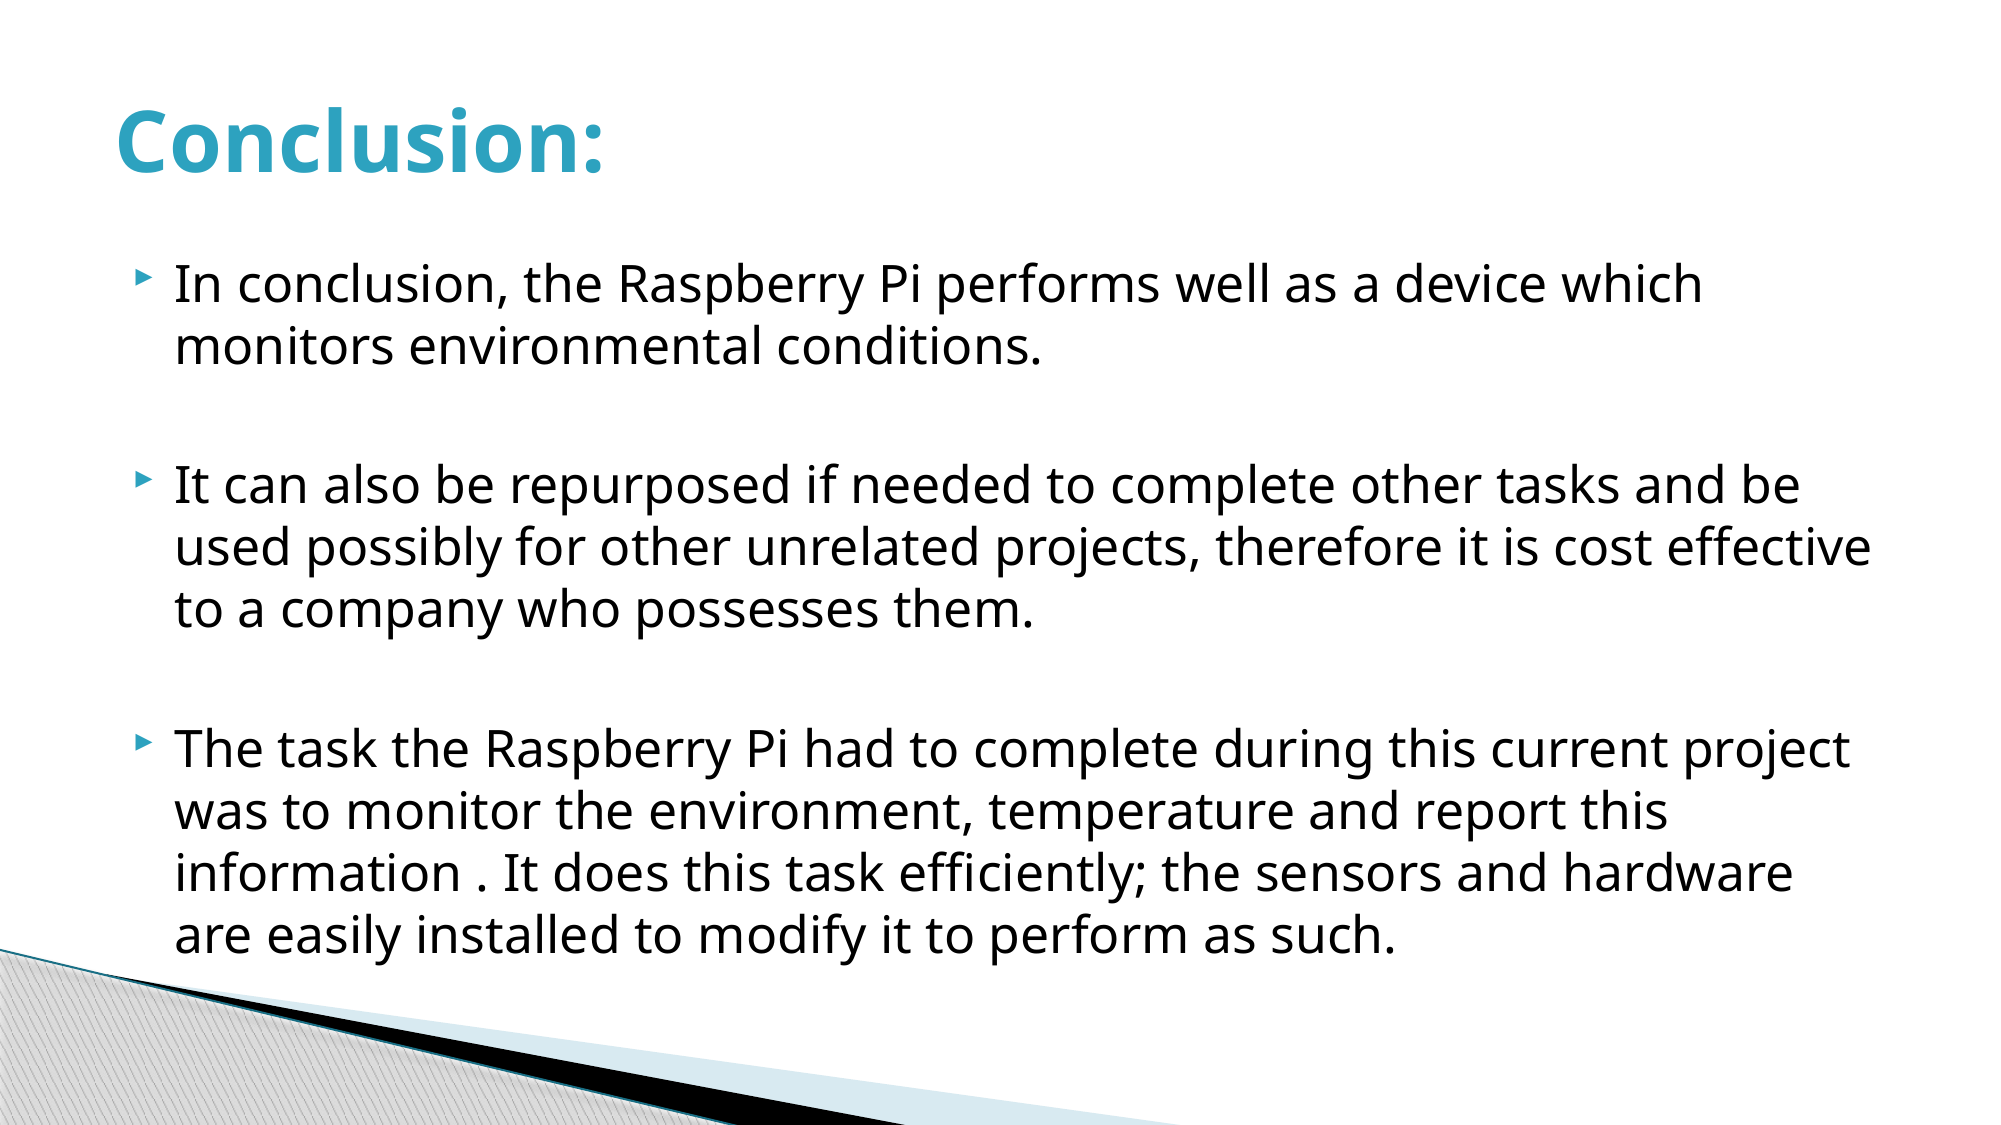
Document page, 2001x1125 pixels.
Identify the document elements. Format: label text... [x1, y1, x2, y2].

title Conclusion: [99, 45, 1900, 233]
list In conclusion, the Raspberry Pi performs well as a device which monitors environmental conditions. It can also be repurposed if needed to complete other tasks and be used possibly for other unrelated projects, therefore it is cost effective to a company who possesses them. The task the Raspberry Pi had to complete during this current project was to monitor the environment, temperature and report this information . It does this task efficiently; the sensors and hardware are easily installed to modify it to perform as such. [99, 243, 1900, 986]
